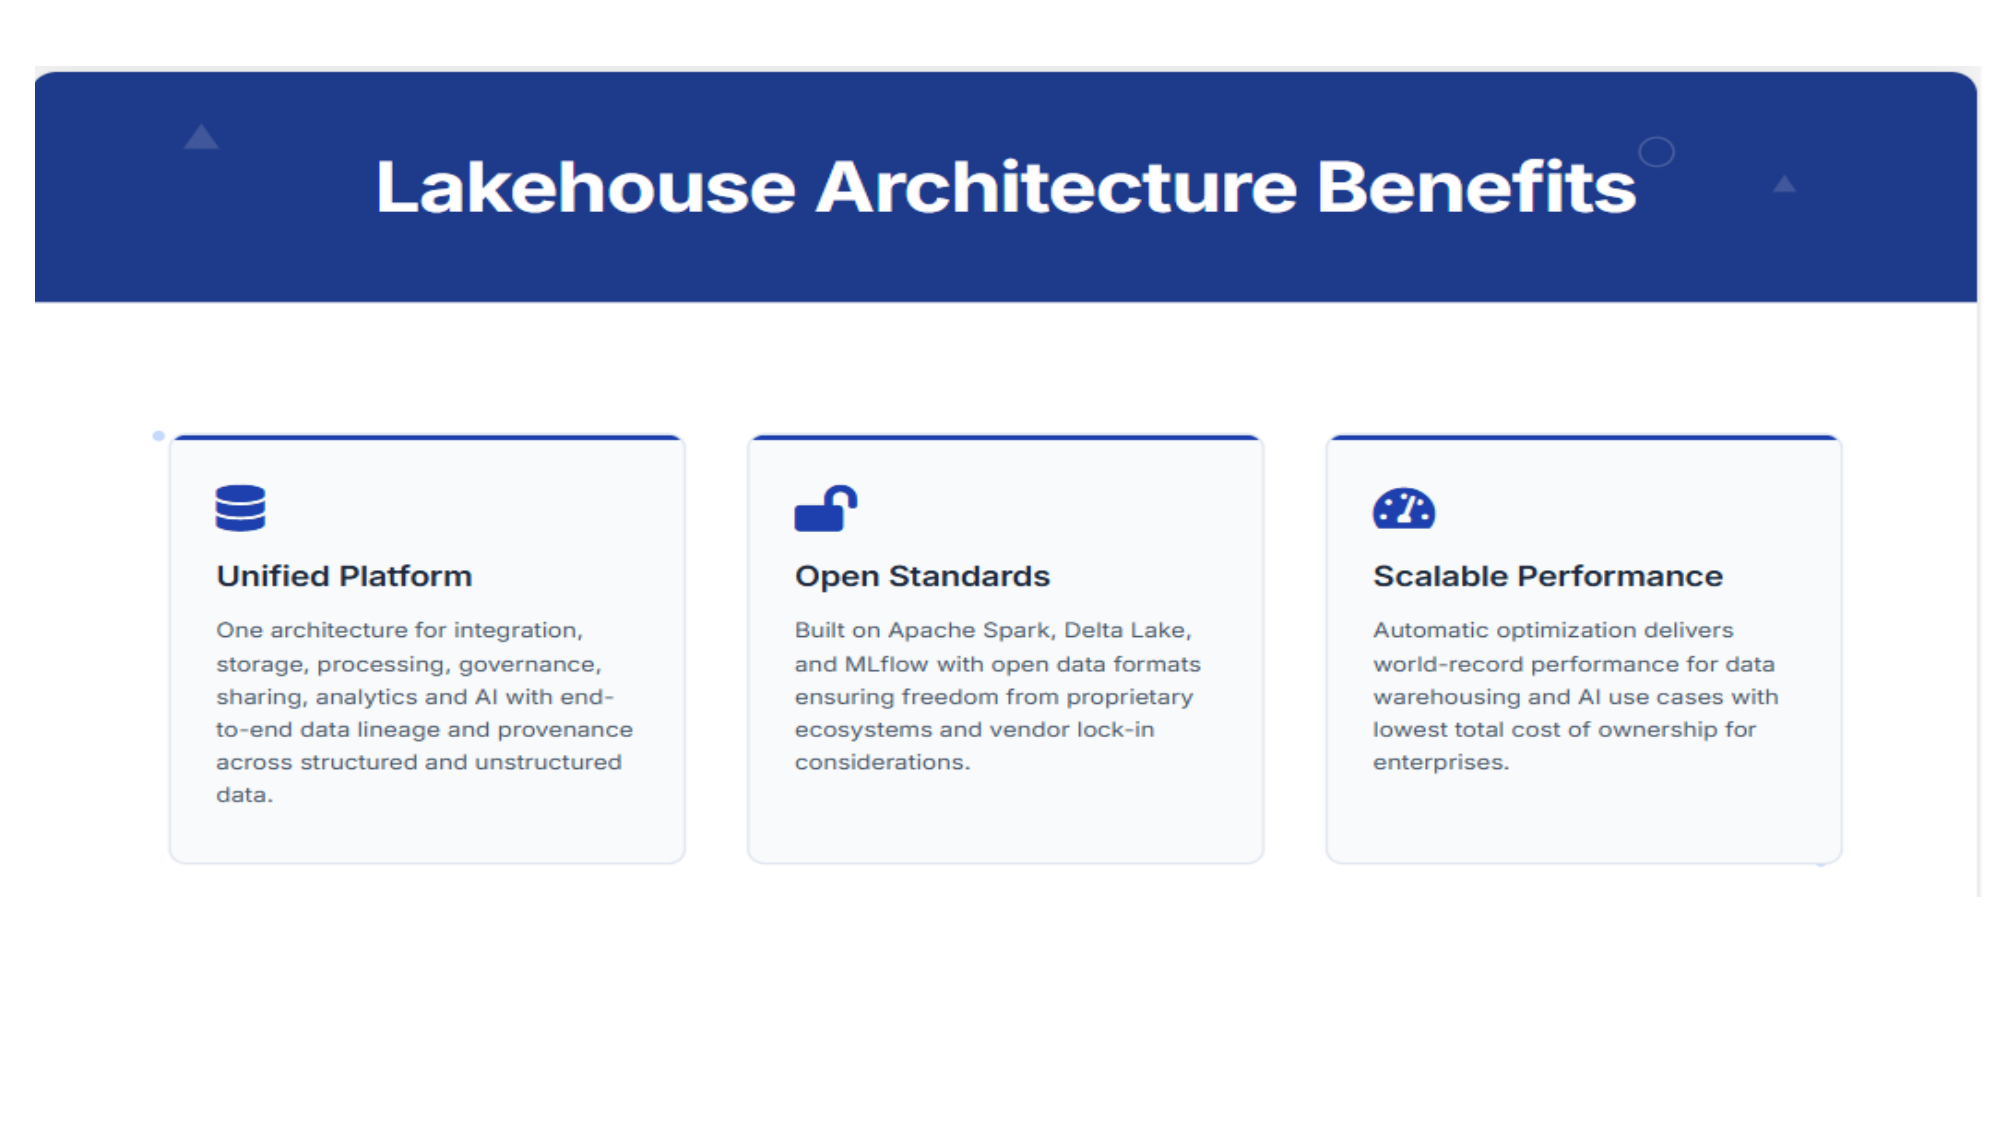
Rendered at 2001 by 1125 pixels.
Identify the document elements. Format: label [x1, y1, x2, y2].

picture [35, 66, 1983, 897]
